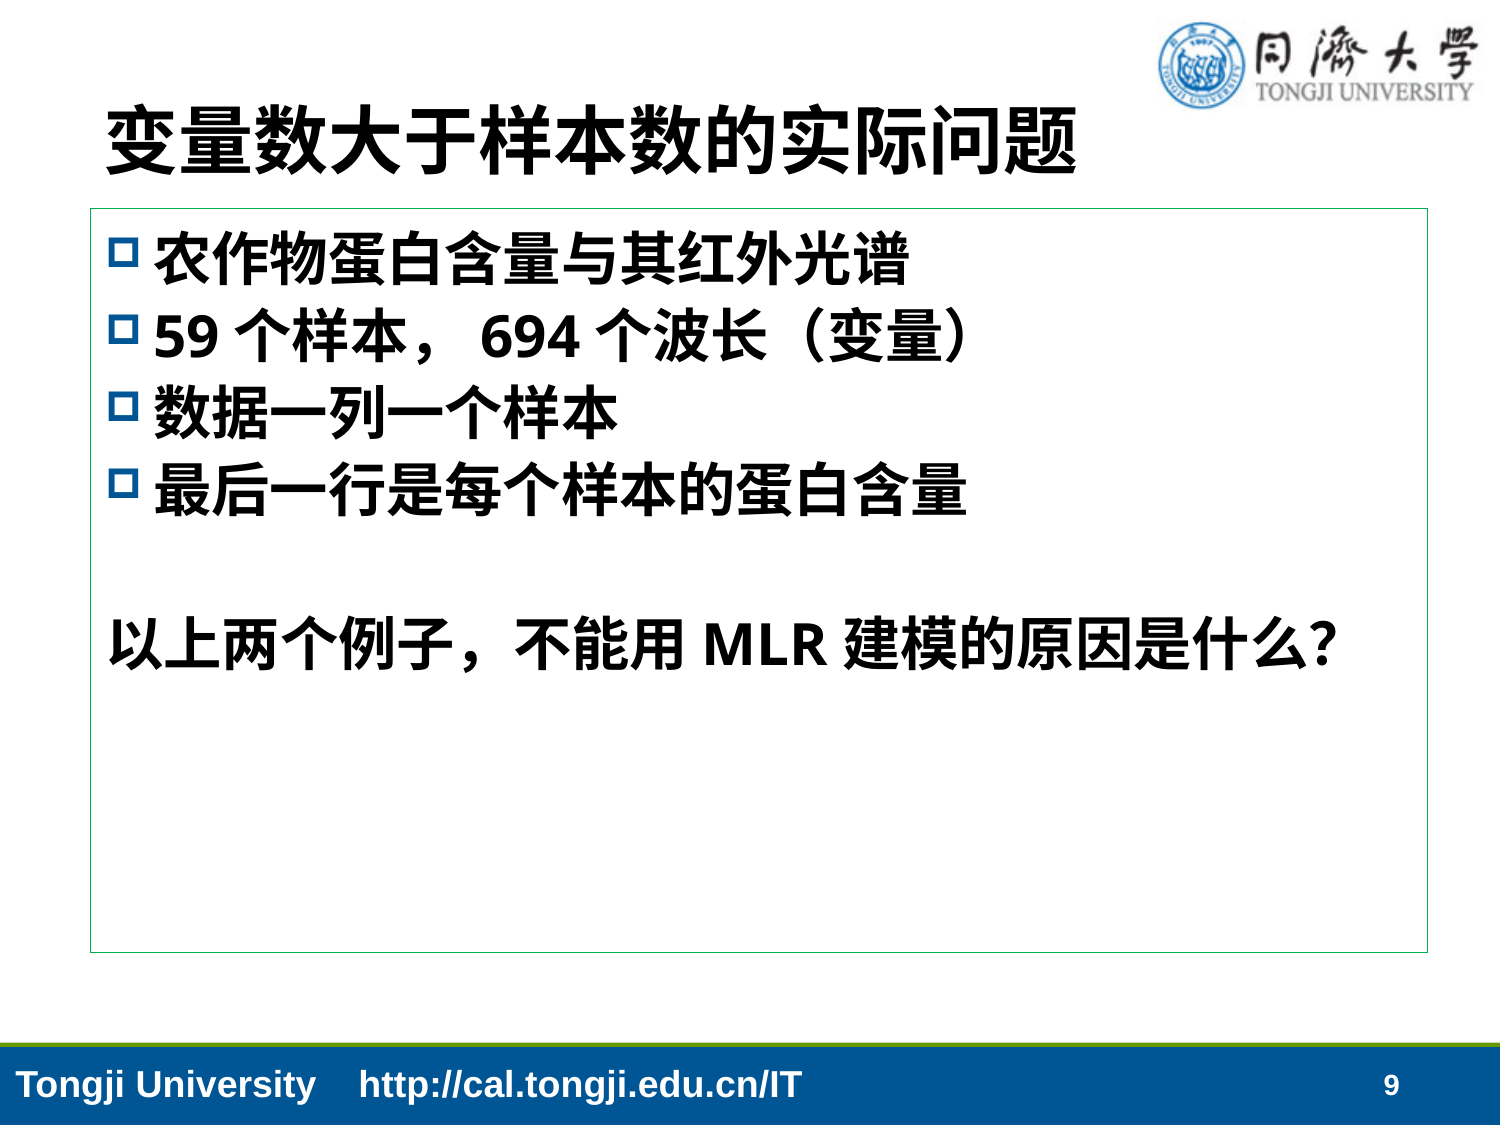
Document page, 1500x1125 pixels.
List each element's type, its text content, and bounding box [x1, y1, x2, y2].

text_box 农作物蛋白含量与其红外光谱 59个样本，694个波长（变量） 数据一列一个样本 最后一行是每个样本的蛋白含量 以上两个例子，不能用MLR建模的原因是什么？ [90, 208, 1428, 953]
title 变量数大于样本数的实际问题 [88, 42, 1395, 193]
picture [1145, 19, 1495, 113]
